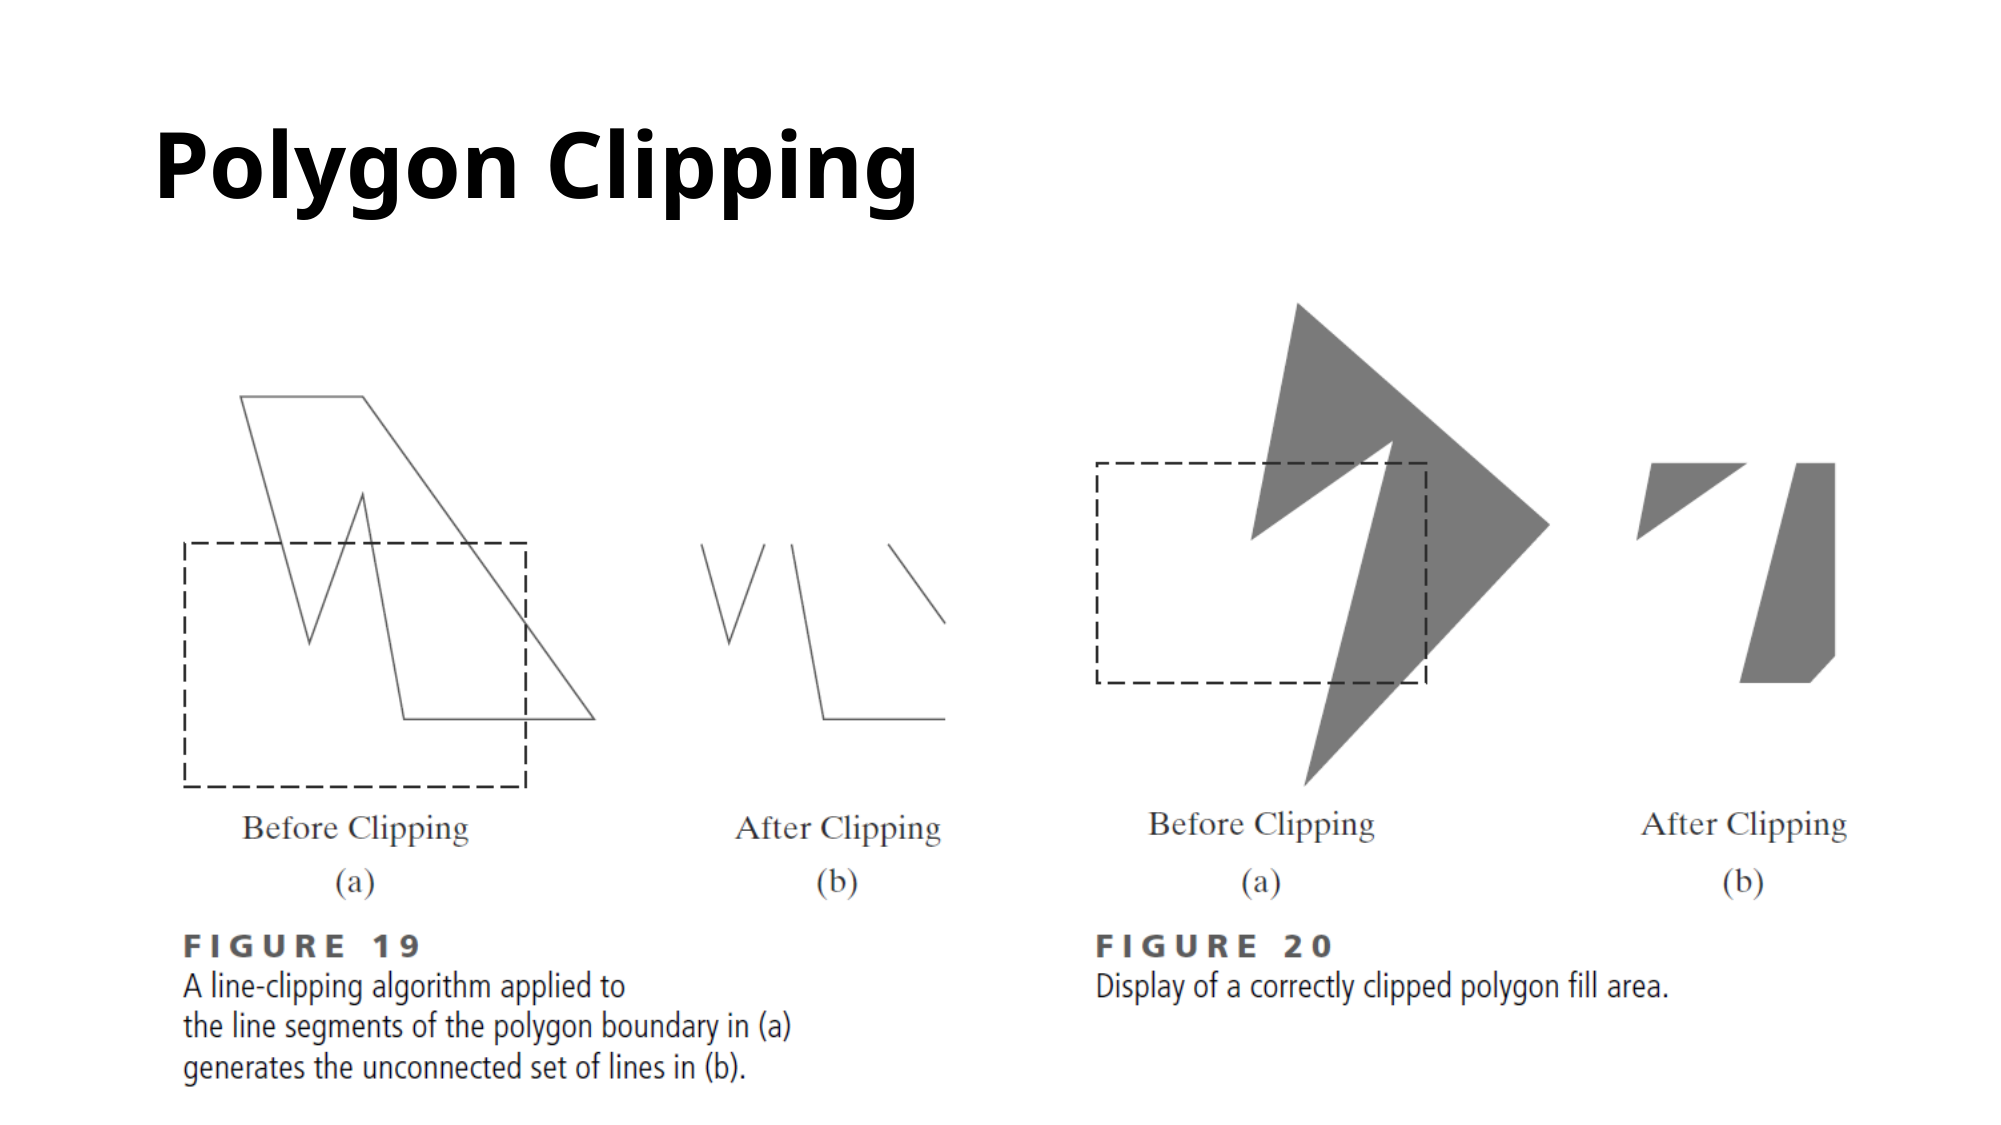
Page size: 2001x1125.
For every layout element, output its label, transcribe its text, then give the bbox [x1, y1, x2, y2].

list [137, 277, 1863, 1088]
title Polygon Clipping [137, 59, 1863, 277]
